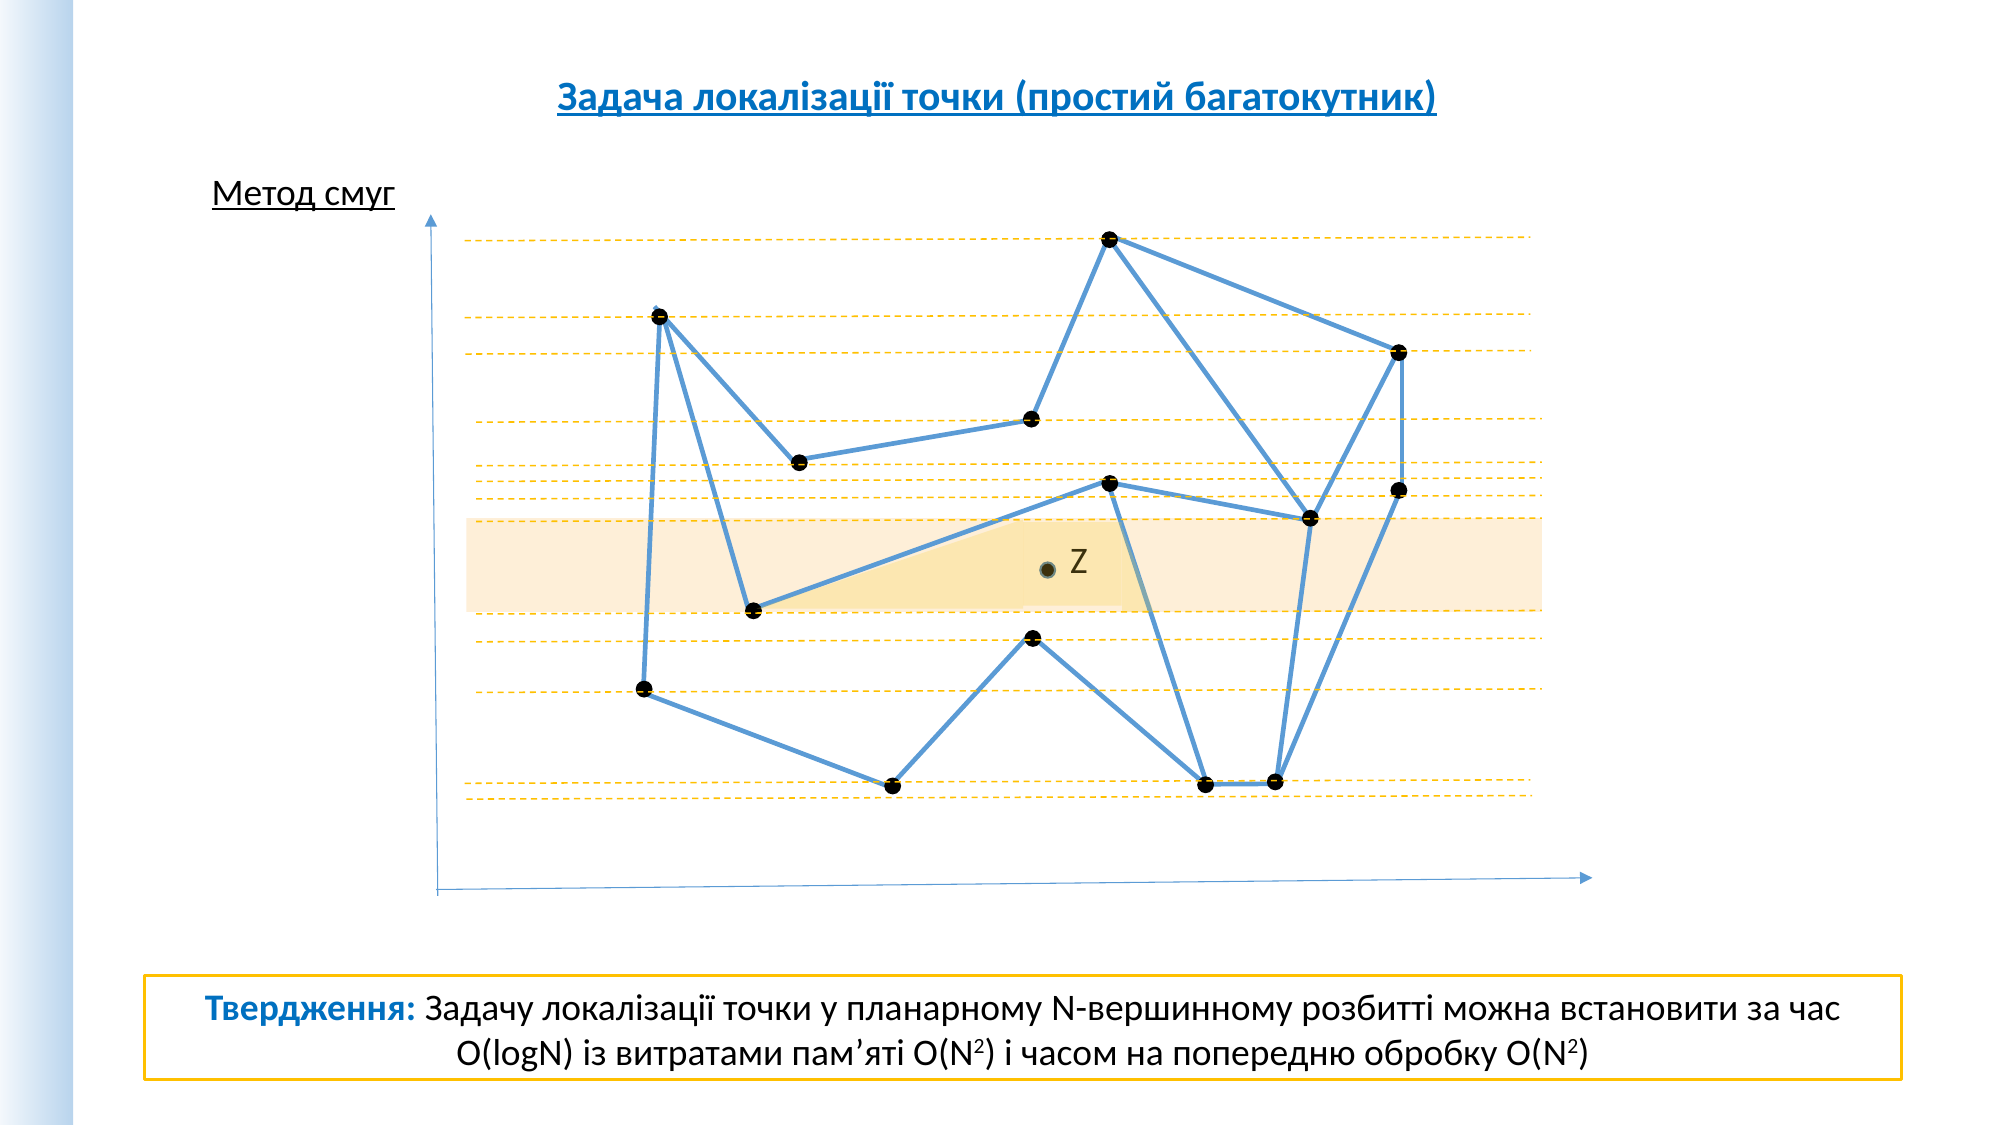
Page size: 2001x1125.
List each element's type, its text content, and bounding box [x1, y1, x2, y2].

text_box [438, 877, 1593, 890]
text_box [465, 517, 636, 613]
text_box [476, 518, 1542, 522]
text_box [1407, 517, 1543, 613]
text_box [636, 693, 1407, 779]
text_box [464, 237, 1531, 241]
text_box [465, 350, 1532, 355]
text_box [636, 499, 1407, 518]
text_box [430, 214, 438, 896]
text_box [636, 355, 1407, 418]
text_box Твердження: Задачу локалізації точки у планарному N-вершинному розбитті можна встановити за час О(logN) із витратами пам’яті О(N2) і часом на попередню обробку О(N2) [144, 975, 1902, 1080]
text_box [476, 477, 1542, 482]
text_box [636, 232, 1407, 237]
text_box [636, 522, 1407, 610]
text_box Задача локалізації точки (простий багатокутник) [542, 61, 1453, 126]
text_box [476, 638, 1542, 642]
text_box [636, 482, 1407, 495]
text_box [636, 466, 1407, 477]
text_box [636, 241, 1407, 314]
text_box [464, 314, 1531, 318]
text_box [636, 642, 1407, 688]
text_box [636, 614, 1407, 638]
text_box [476, 495, 1542, 499]
text_box [0, 0, 74, 1125]
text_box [476, 418, 1542, 423]
text_box Метод смуг [196, 160, 588, 220]
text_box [466, 795, 1533, 800]
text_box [636, 784, 1407, 794]
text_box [476, 688, 1542, 693]
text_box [476, 462, 1542, 466]
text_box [636, 318, 1407, 350]
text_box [464, 779, 1531, 784]
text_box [476, 610, 1542, 614]
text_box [636, 423, 1407, 462]
